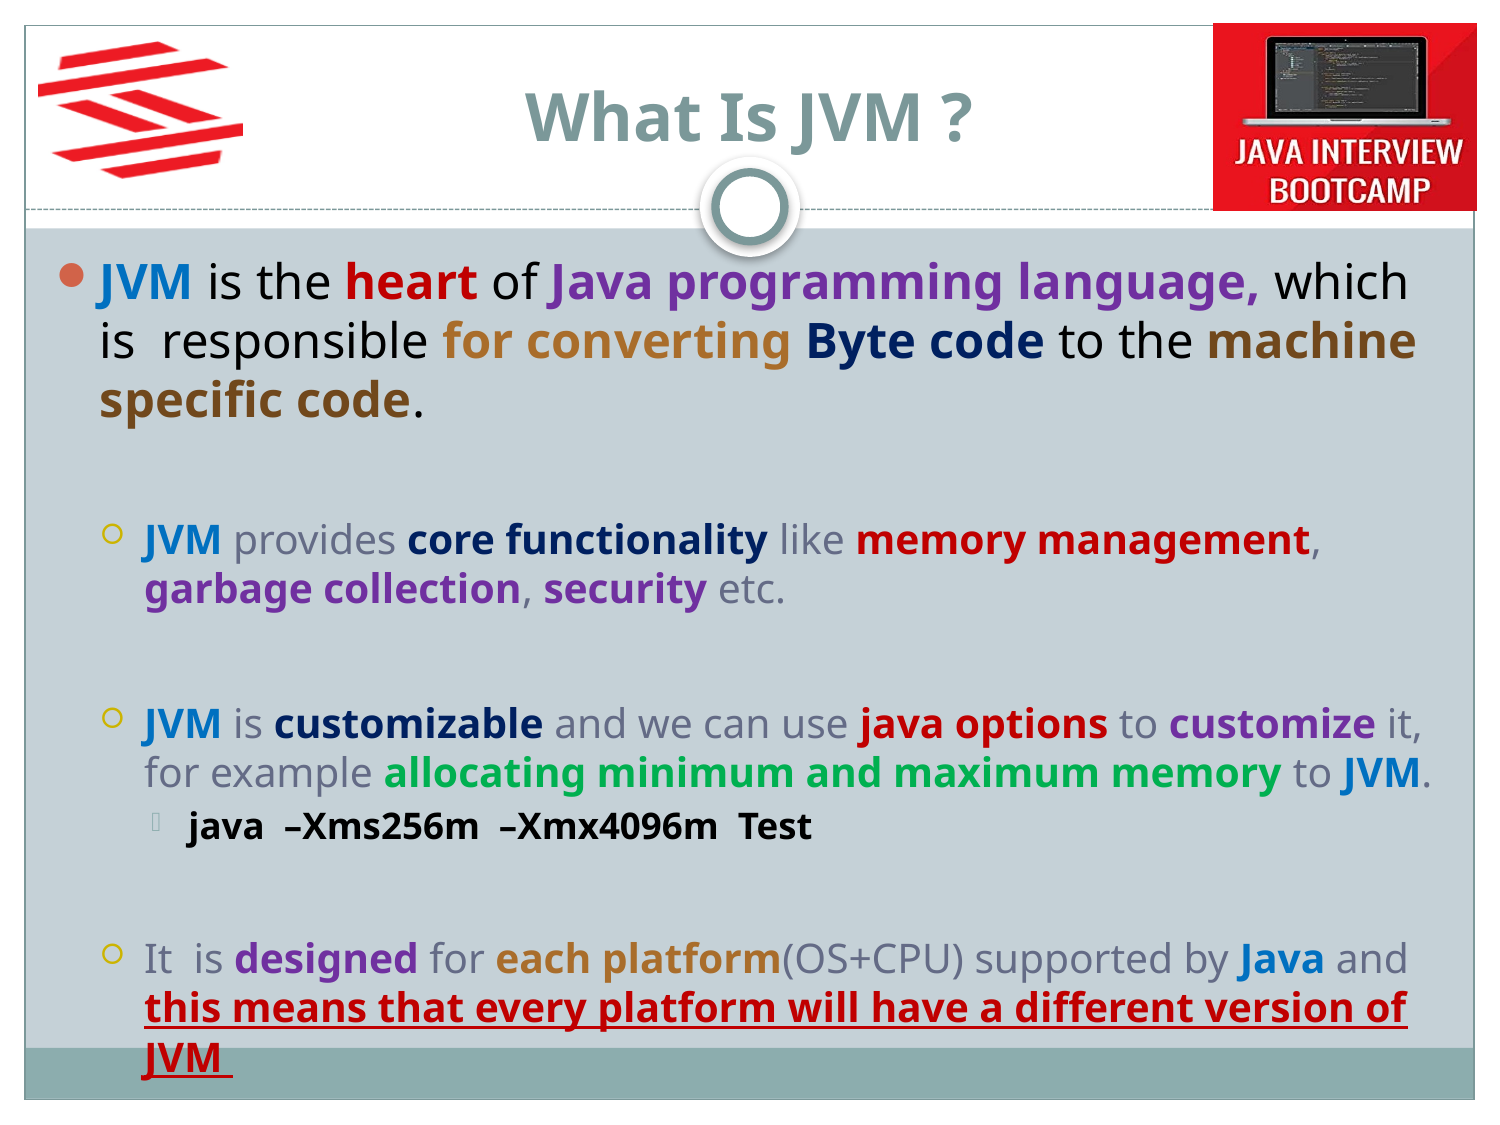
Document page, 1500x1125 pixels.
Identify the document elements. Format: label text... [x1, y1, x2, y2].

list JVM is the heart of Java programming language, which is responsible for converting Byte code to the machine specific code. JVM provides core functionality like memory management, garbage collection, security etc. JVM is customizable and we can use java options to customize it, for example allocating minimum and maximum memory to JVM. java –Xms256m –Xmx4096m Test It is designed for each platform(OS+CPU) supported by Java and this means that every platform will have a different version of JVM [41, 243, 1471, 1125]
picture [37, 40, 243, 185]
title What Is JVM ? [237, 37, 1206, 162]
picture [1213, 23, 1477, 212]
